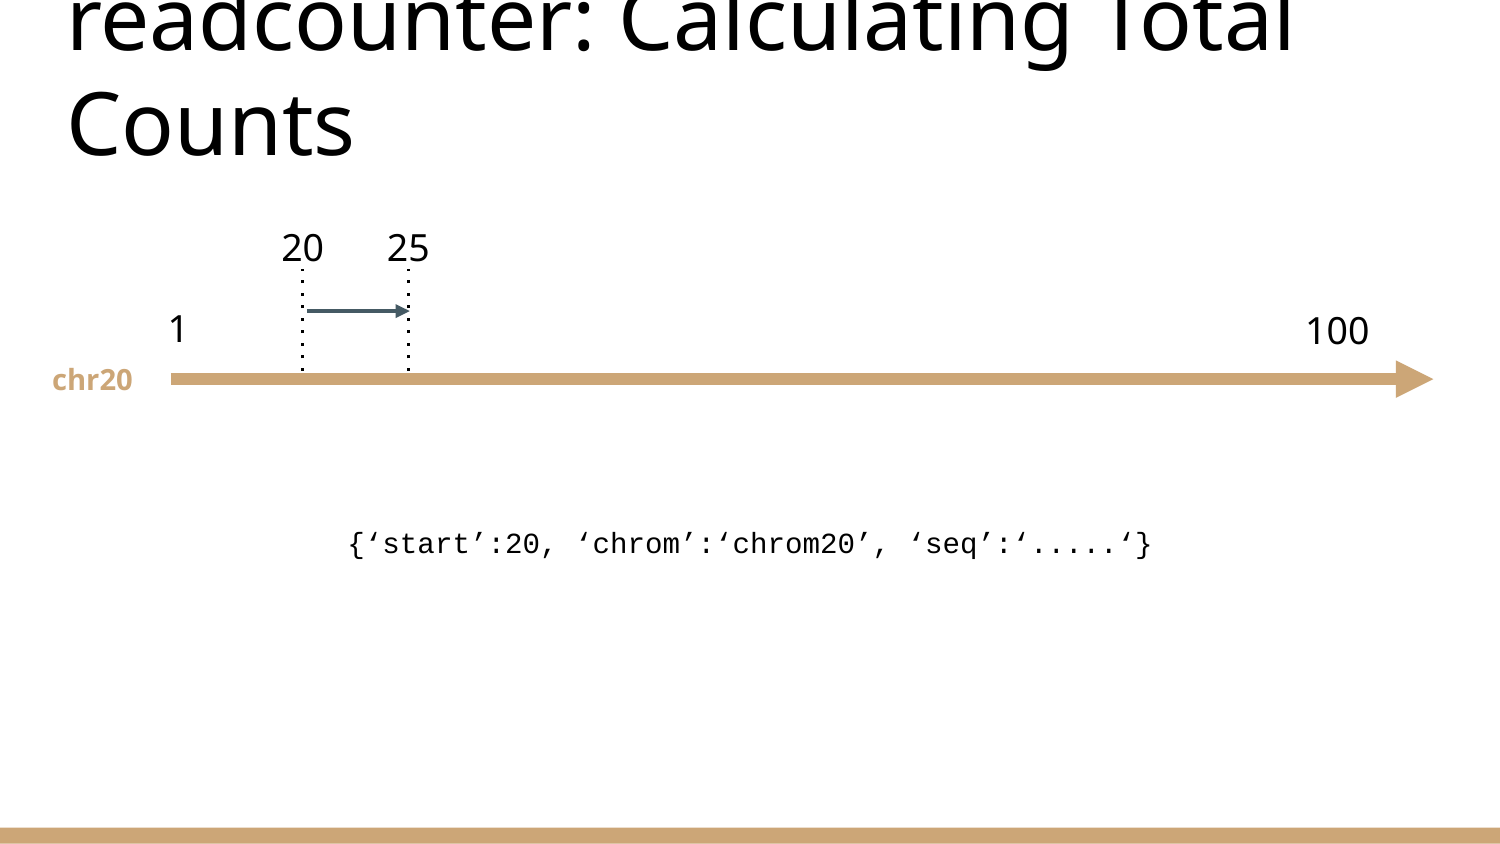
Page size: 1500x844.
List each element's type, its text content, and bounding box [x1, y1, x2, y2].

text_box chr20 [37, 356, 248, 402]
title readcounter: Calculating Total Counts [51, 51, 1449, 189]
text_box {‘start’:20, ‘chrom’:‘chrom20’, ‘seq’:‘.....‘} [0, 509, 1500, 576]
text_box 100 [1290, 291, 1417, 338]
text_box 1 [152, 290, 213, 336]
text_box 25 [369, 223, 447, 270]
text_box 20 [264, 223, 342, 270]
